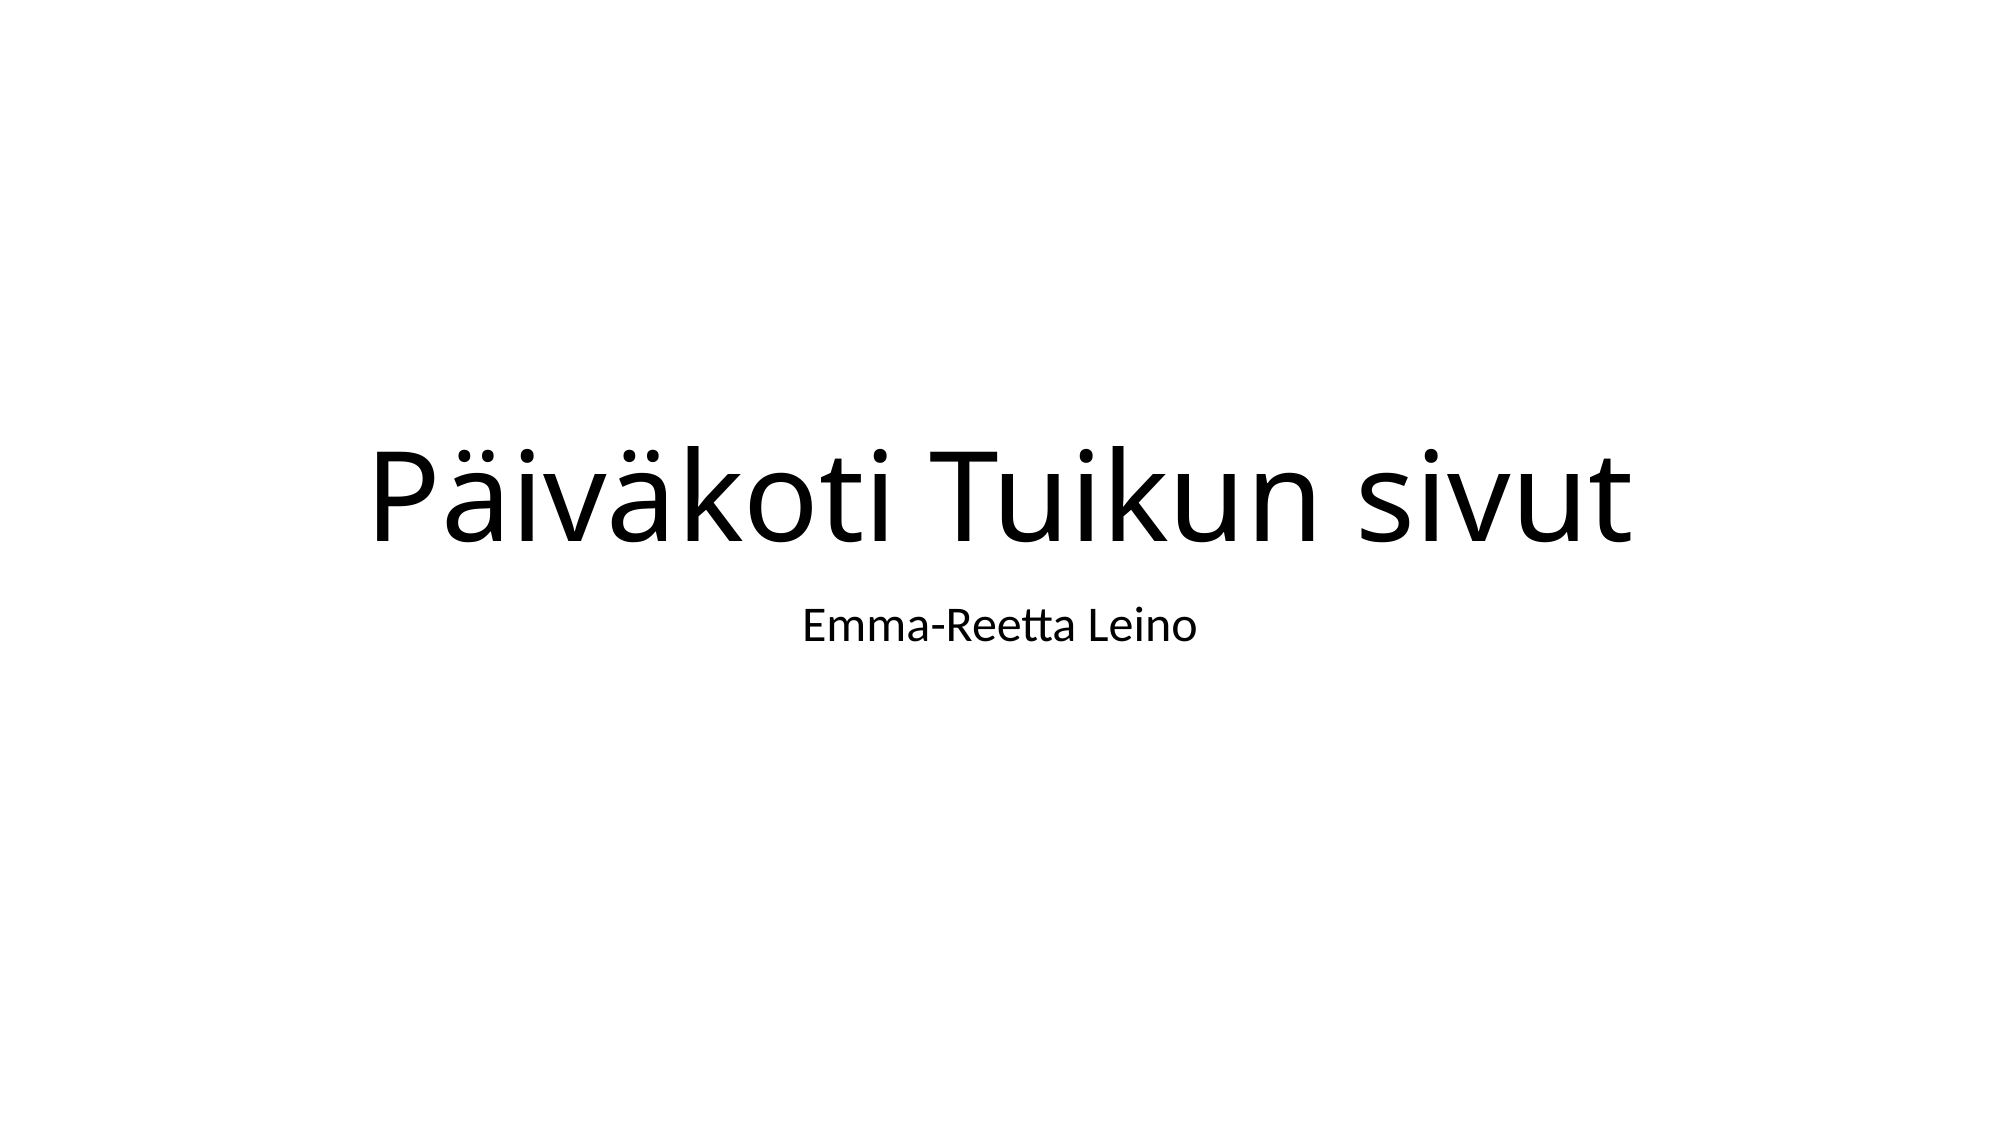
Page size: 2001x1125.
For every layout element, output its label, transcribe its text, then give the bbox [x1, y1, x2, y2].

title Päiväkoti Tuikun sivut [249, 184, 1750, 576]
subtitle Emma-Reetta Leino [249, 590, 1750, 863]
